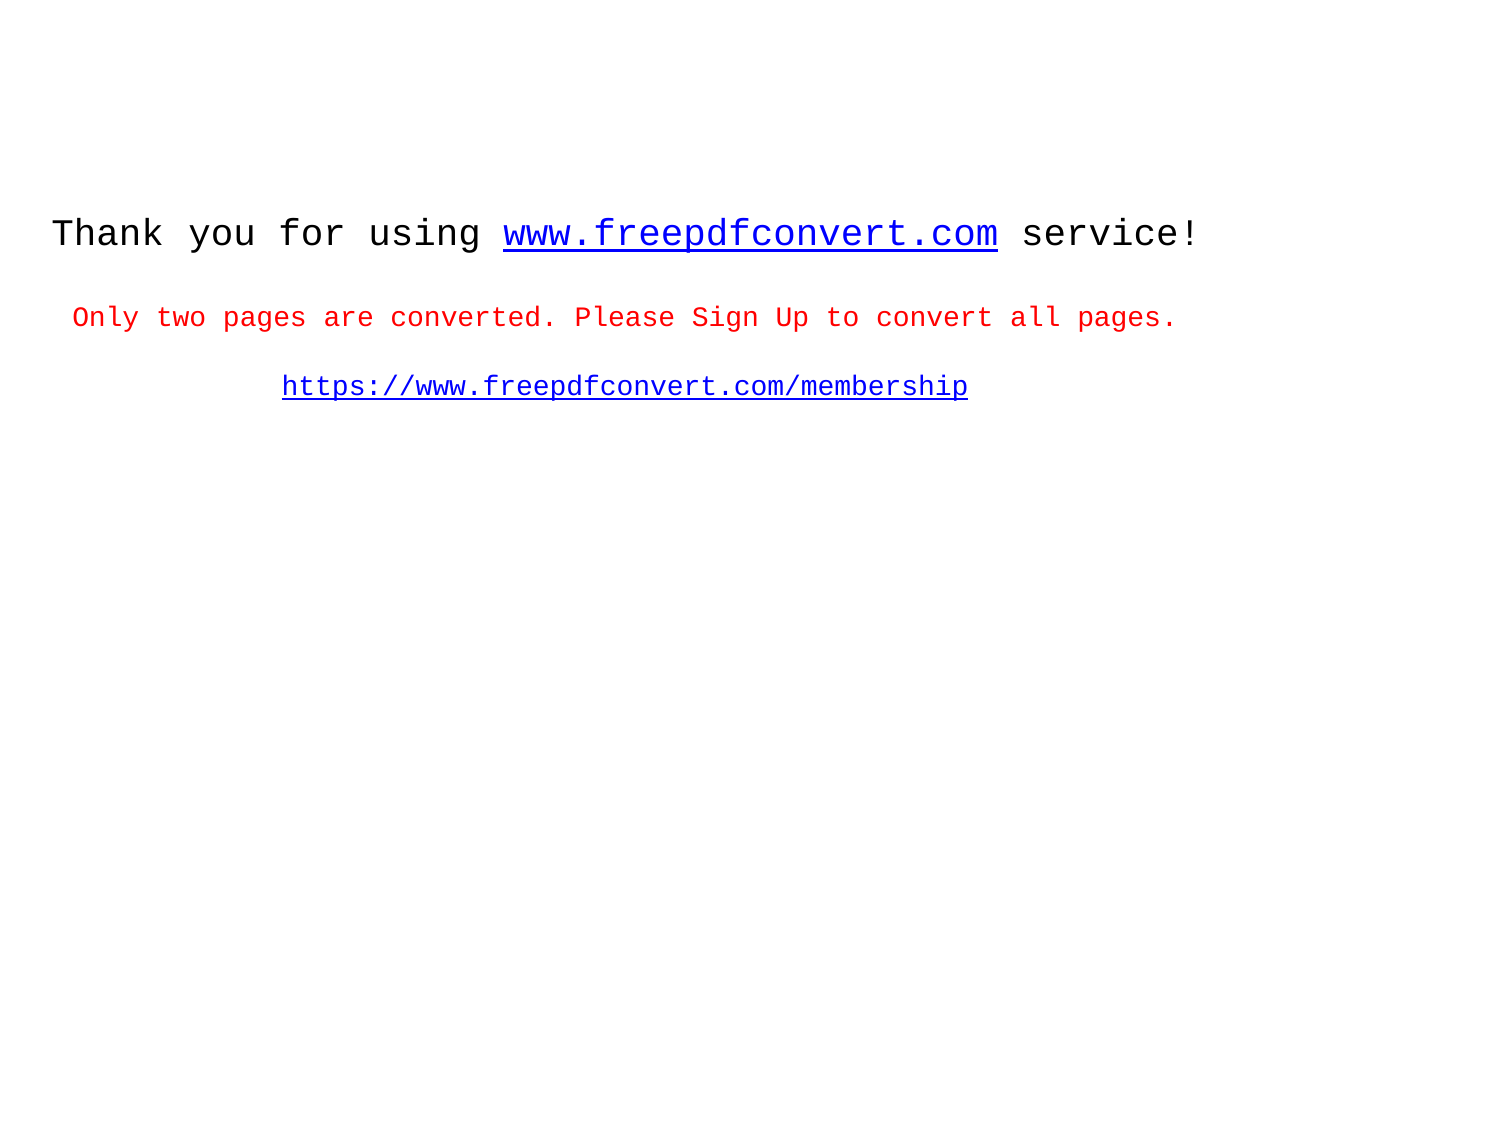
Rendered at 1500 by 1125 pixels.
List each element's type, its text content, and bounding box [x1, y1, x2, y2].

text_box Only two pages are converted. Please Sign Up to convert all pages. https://www.freepdfconvert.com/membership [65, 296, 1185, 401]
title Thank you for using www.freepdfconvert.com service! [49, 206, 1202, 397]
